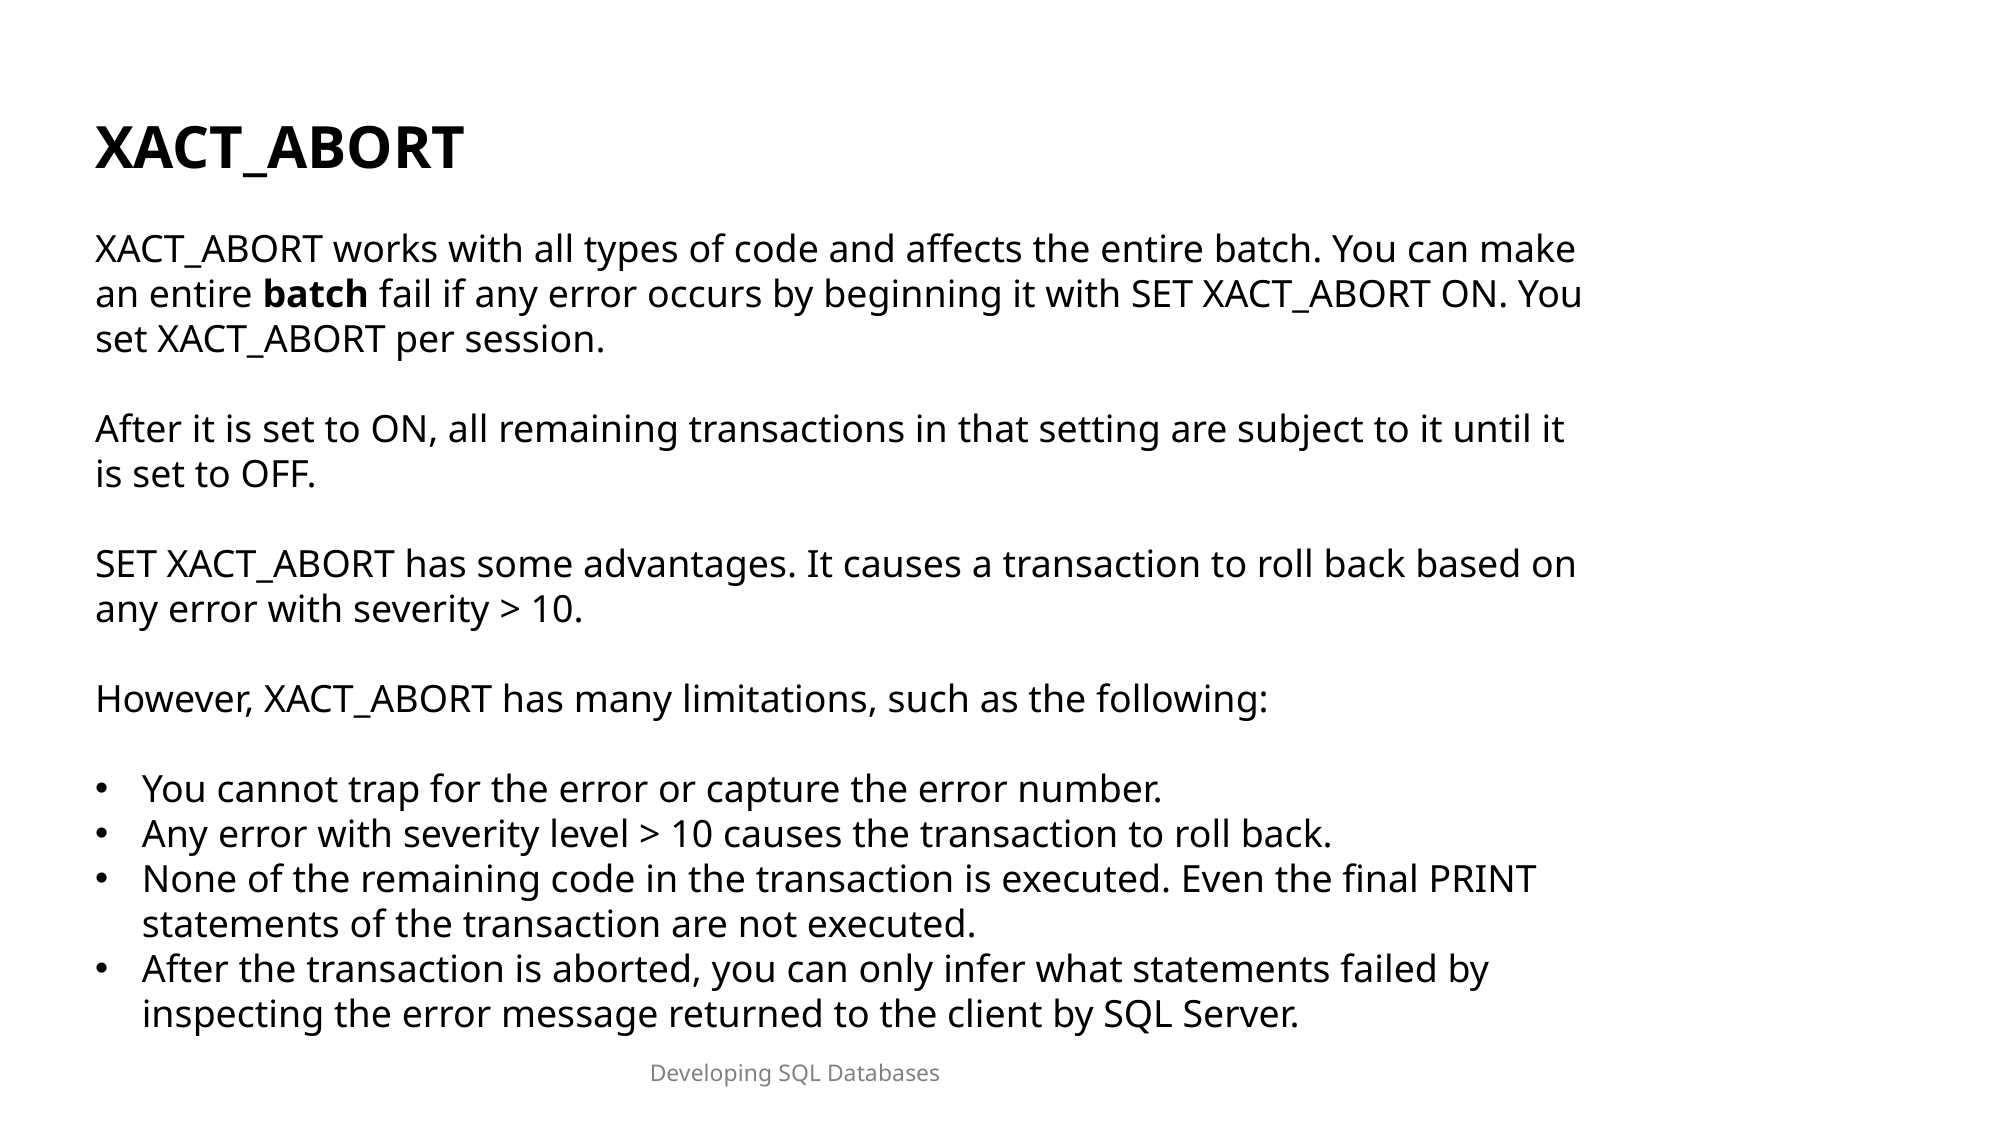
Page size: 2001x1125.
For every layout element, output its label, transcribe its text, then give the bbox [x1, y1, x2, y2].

text_box XACT_ABORT XACT_ABORT works with all types of code and affects the entire batch. You can make an entire batch fail if any error occurs by beginning it with SET XACT_ABORT ON. You set XACT_ABORT per session. After it is set to ON, all remaining transactions in that setting are subject to it until it is set to OFF. SET XACT_ABORT has some advantages. It causes a transaction to roll back based on any error with severity > 10. However, XACT_ABORT has many limitations, such as the following: You cannot trap for the error or capture the error number. Any error with severity level > 10 causes the transaction to roll back. None of the remaining code in the transaction is executed. Even the final PRINT statements of the transaction are not executed. After the transaction is aborted, you can only infer what statements failed by inspecting the error message returned to the client by SQL Server. [80, 102, 1605, 1043]
footer Developing SQL Databases [634, 1042, 1605, 1103]
